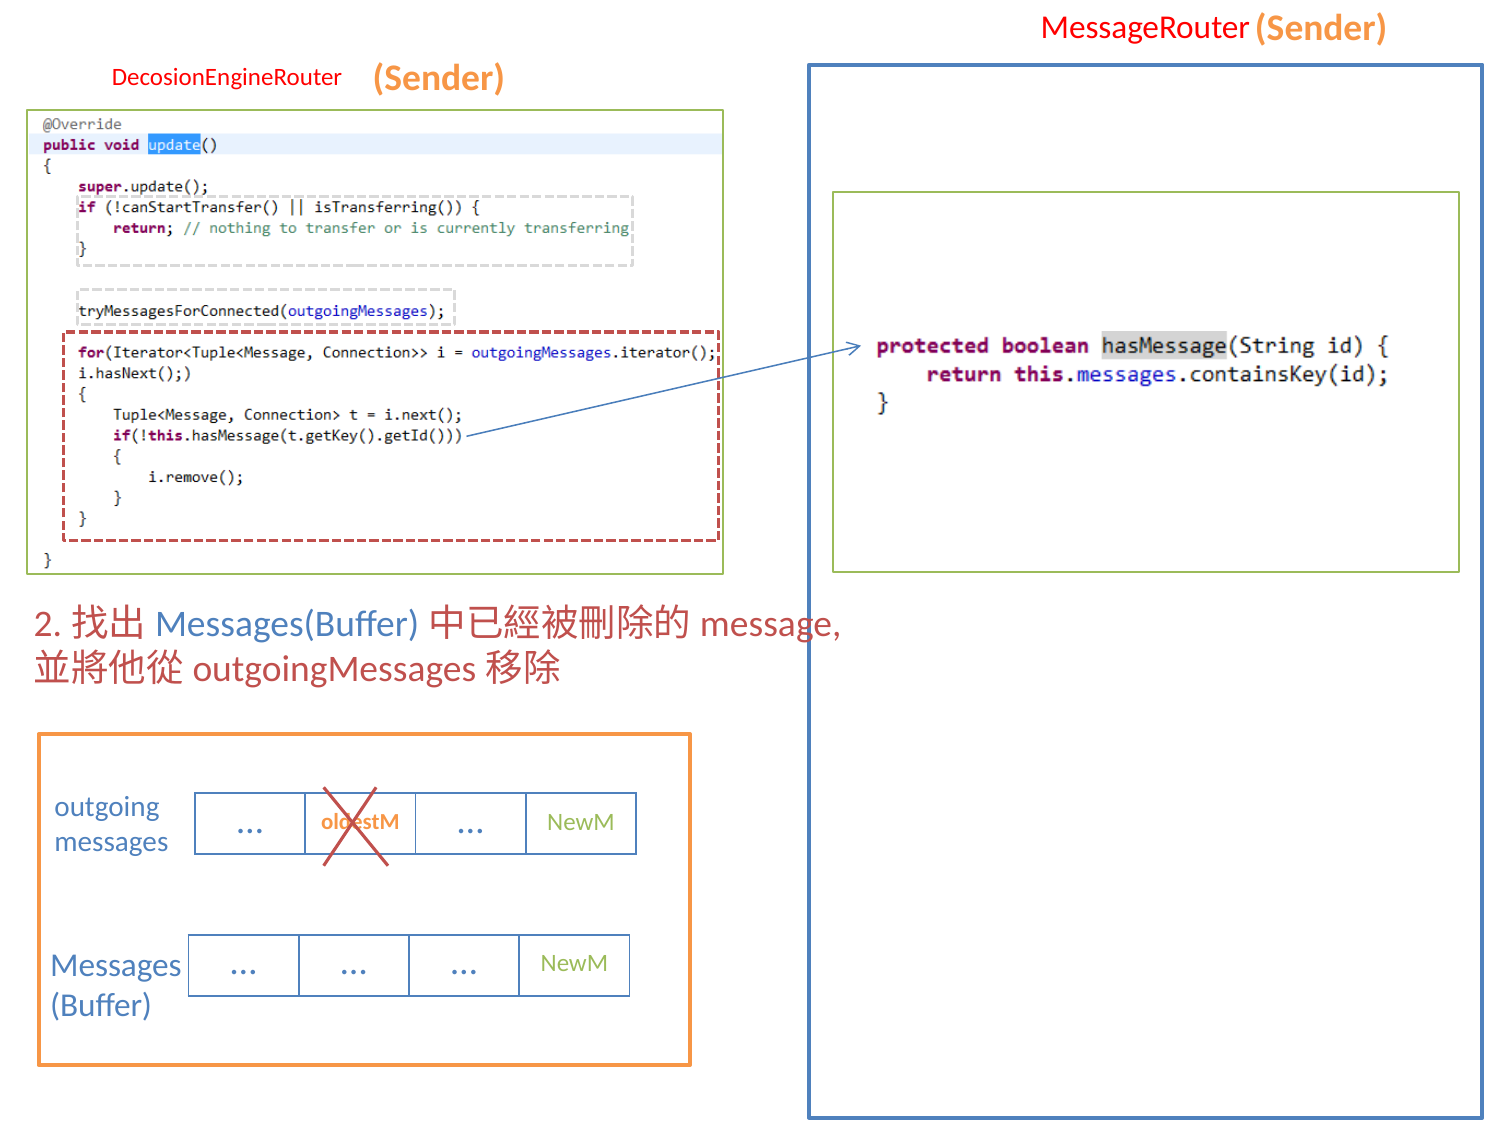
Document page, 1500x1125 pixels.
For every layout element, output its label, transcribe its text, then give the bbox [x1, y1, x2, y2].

text_box MessageRouter [1025, 0, 1240, 53]
text_box Messages (Buffer) [35, 935, 197, 1031]
text_box (Sender) [357, 45, 521, 105]
table_header NewM [520, 936, 629, 995]
text_box [807, 63, 1484, 1120]
table_header … [197, 936, 298, 995]
text_box [831, 190, 1461, 574]
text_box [323, 787, 377, 866]
picture [860, 331, 1404, 429]
text_box [25, 108, 725, 117]
picture [29, 115, 723, 577]
table_header … [410, 936, 518, 995]
text_box DecosionEngineRouter [97, 52, 357, 98]
text_box (Sender) [1240, 0, 1403, 56]
text_box [37, 732, 692, 1067]
text_box 2.找出Messages(Buffer)中已經被刪除的message, 並將他從outgoingMessages移除 [18, 592, 857, 697]
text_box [378, 787, 389, 866]
table_header … [300, 936, 408, 995]
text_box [466, 345, 862, 437]
